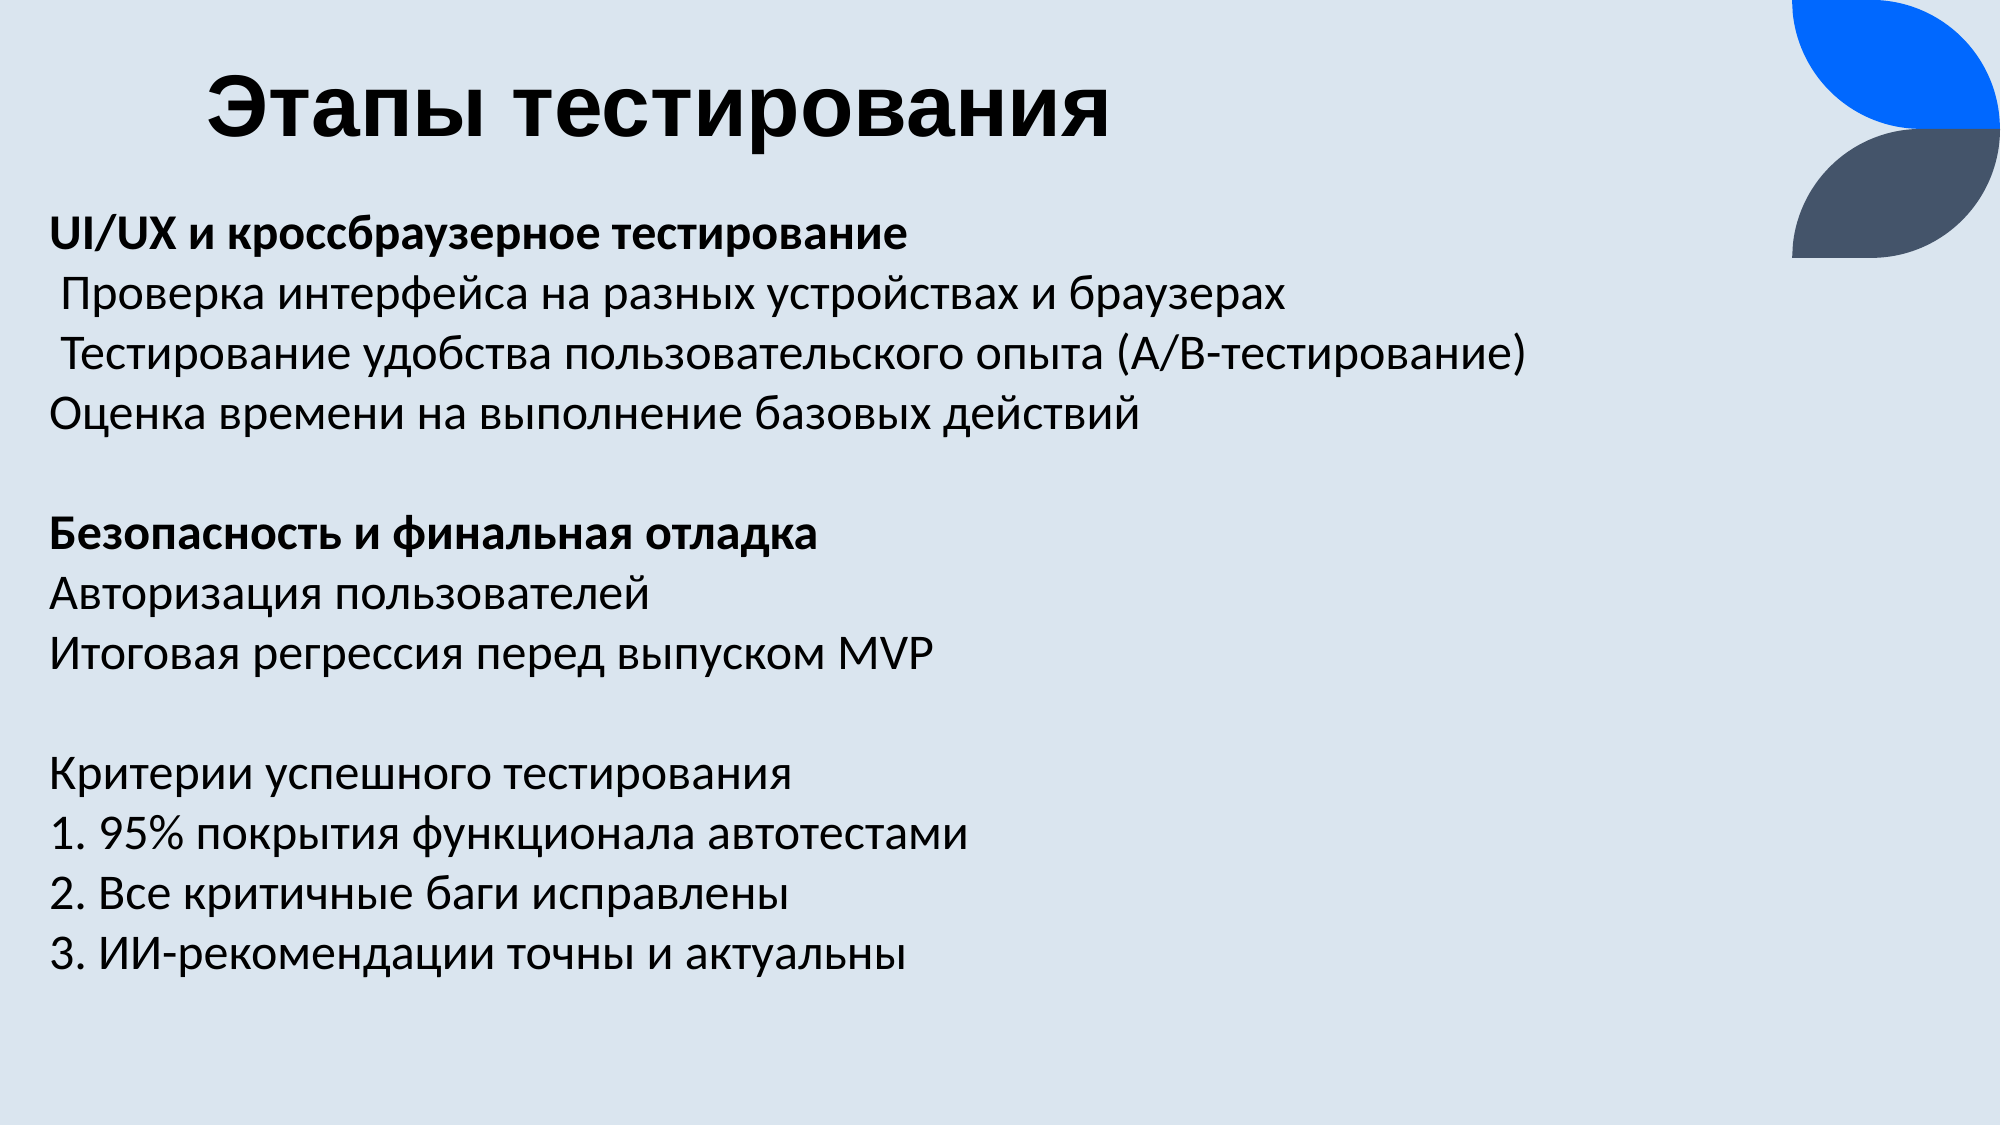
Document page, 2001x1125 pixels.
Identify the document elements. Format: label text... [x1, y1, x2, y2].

title Этапы тестирования [191, 0, 1796, 162]
list UI/UX и кроссбраузерное тестирование Проверка интерфейса на разных устройствах и браузерах Тестирование удобства пользовательского опыта (A/B-тестирование) Оценка времени на выполнение базовых действий Безопасность и финальная отладка Авторизация пользователей Итоговая регрессия перед выпуском MVP Критерии успешного тестирования 1. 95% покрытия функционала автотестами 2. Все критичные баги исправлены 3. ИИ-рекомендации точны и актуальны [34, 191, 2000, 745]
